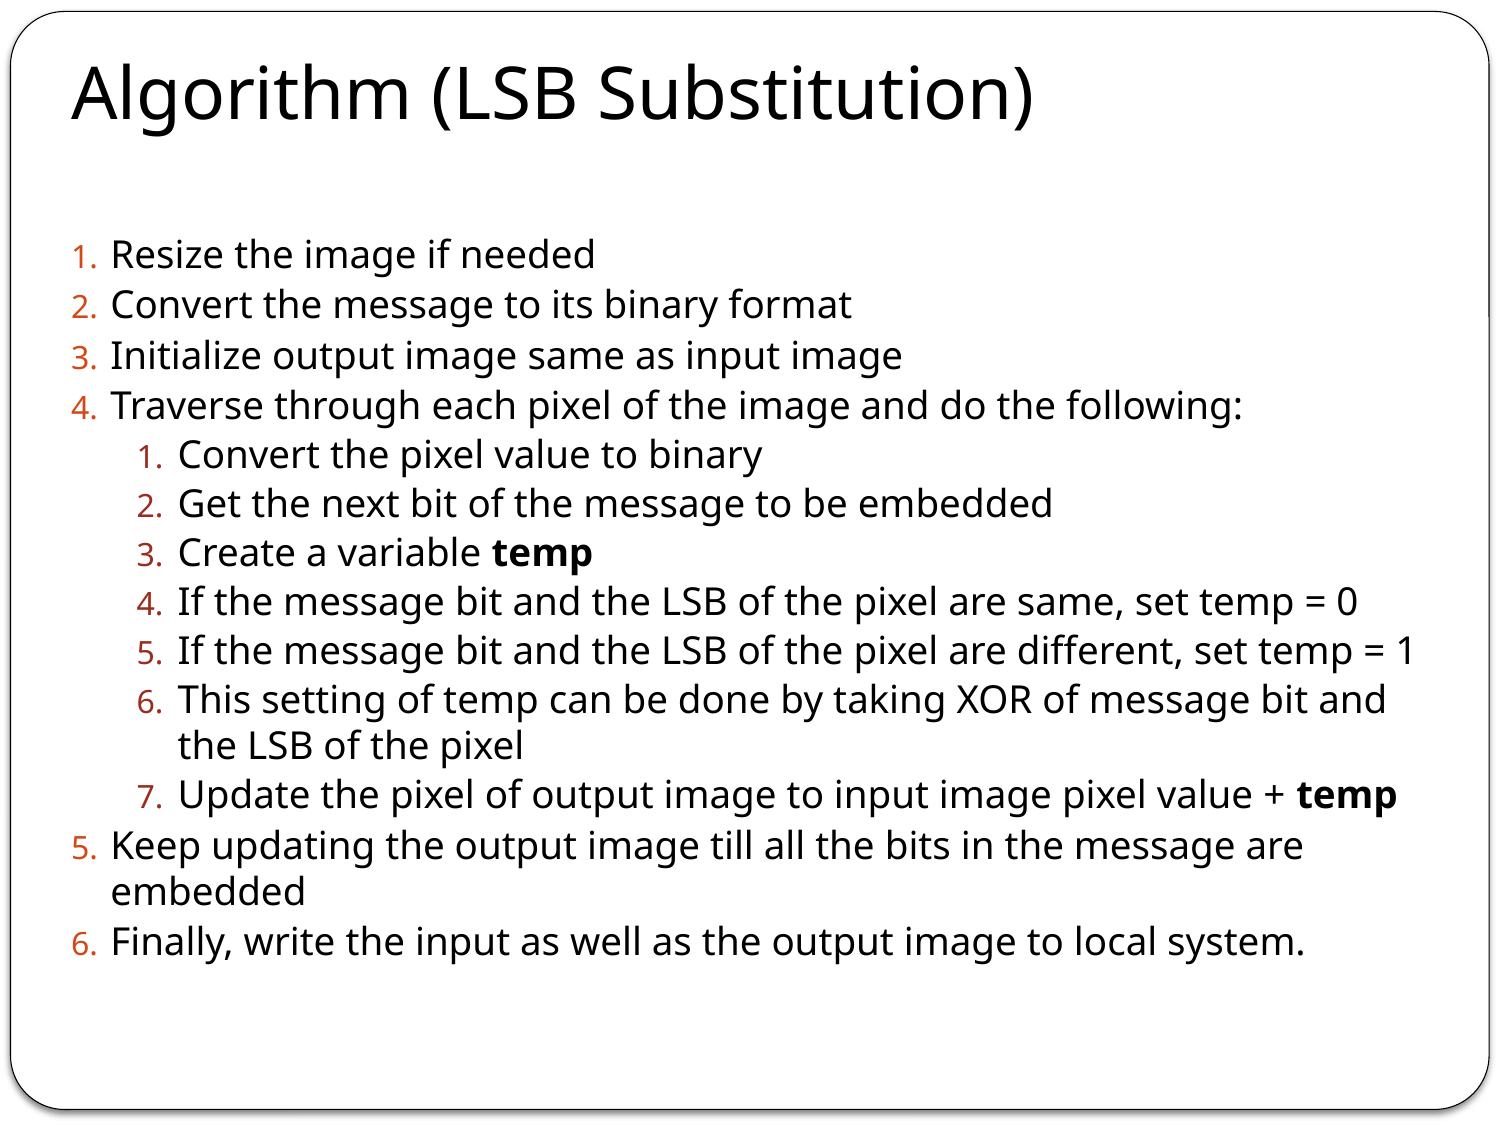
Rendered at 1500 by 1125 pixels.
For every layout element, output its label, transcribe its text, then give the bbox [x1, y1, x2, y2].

list Algorithm (LSB Substitution) Resize the image if needed Convert the message to its binary format Initialize output image same as input image Traverse through each pixel of the image and do the following: Convert the pixel value to binary Get the next bit of the message to be embedded Create a variable temp If the message bit and the LSB of the pixel are same, set temp = 0 If the message bit and the LSB of the pixel are different, set temp = 1 This setting of temp can be done by taking XOR of message bit and the LSB of the pixel Update the pixel of output image to input image pixel value + temp Keep updating the output image till all the bits in the message are embedded Finally, write the input as well as the output image to local system. [56, 0, 1444, 1075]
